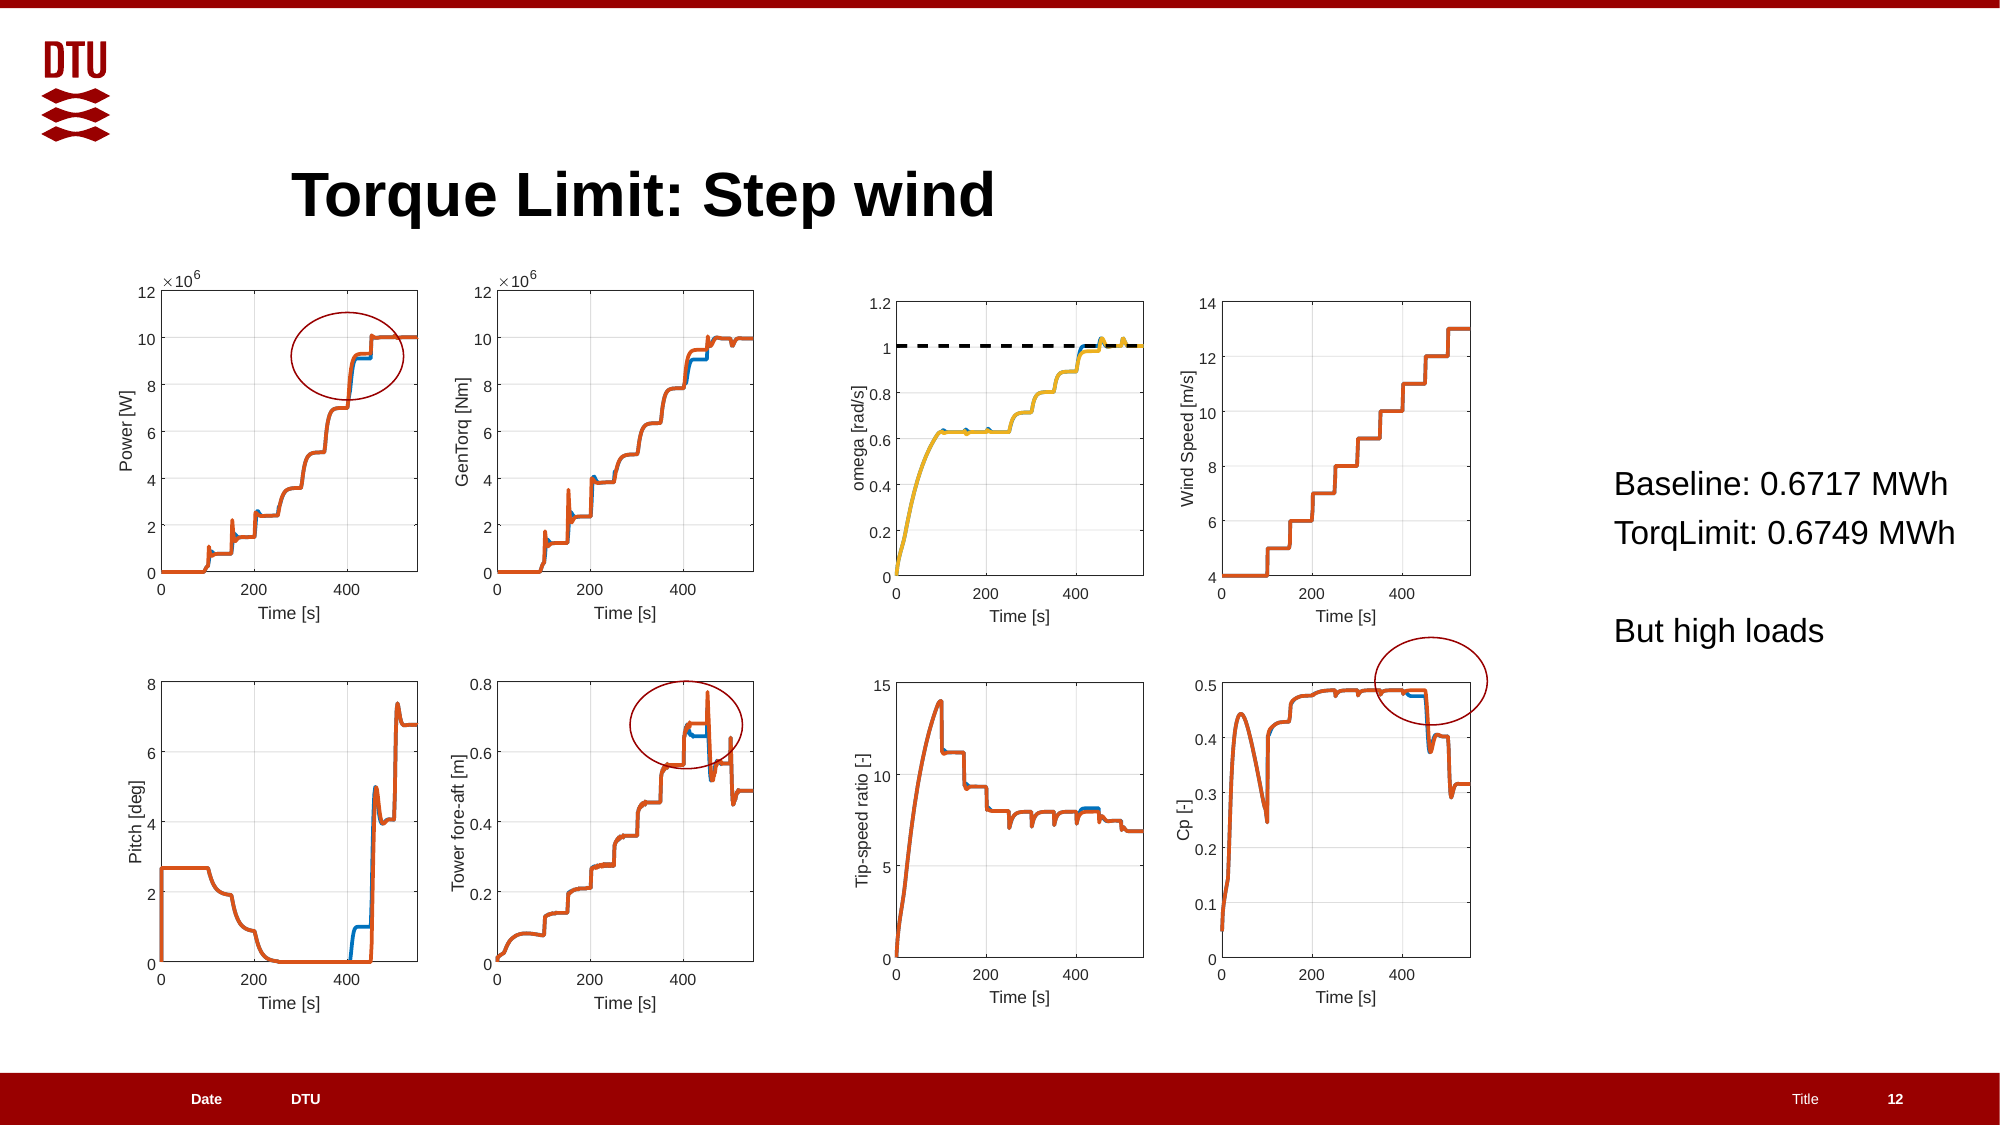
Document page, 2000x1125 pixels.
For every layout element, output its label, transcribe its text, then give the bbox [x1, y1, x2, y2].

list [62, 228, 1016, 1125]
text_box Baseline: 0.6717 MWh TorqLimit: 0.6749 MWh But high loads [1729, 462, 1957, 650]
title Torque Limit: Step wind [291, 69, 1819, 230]
slide_number 12 [1887, 1073, 1959, 1125]
picture [799, 240, 1726, 1125]
